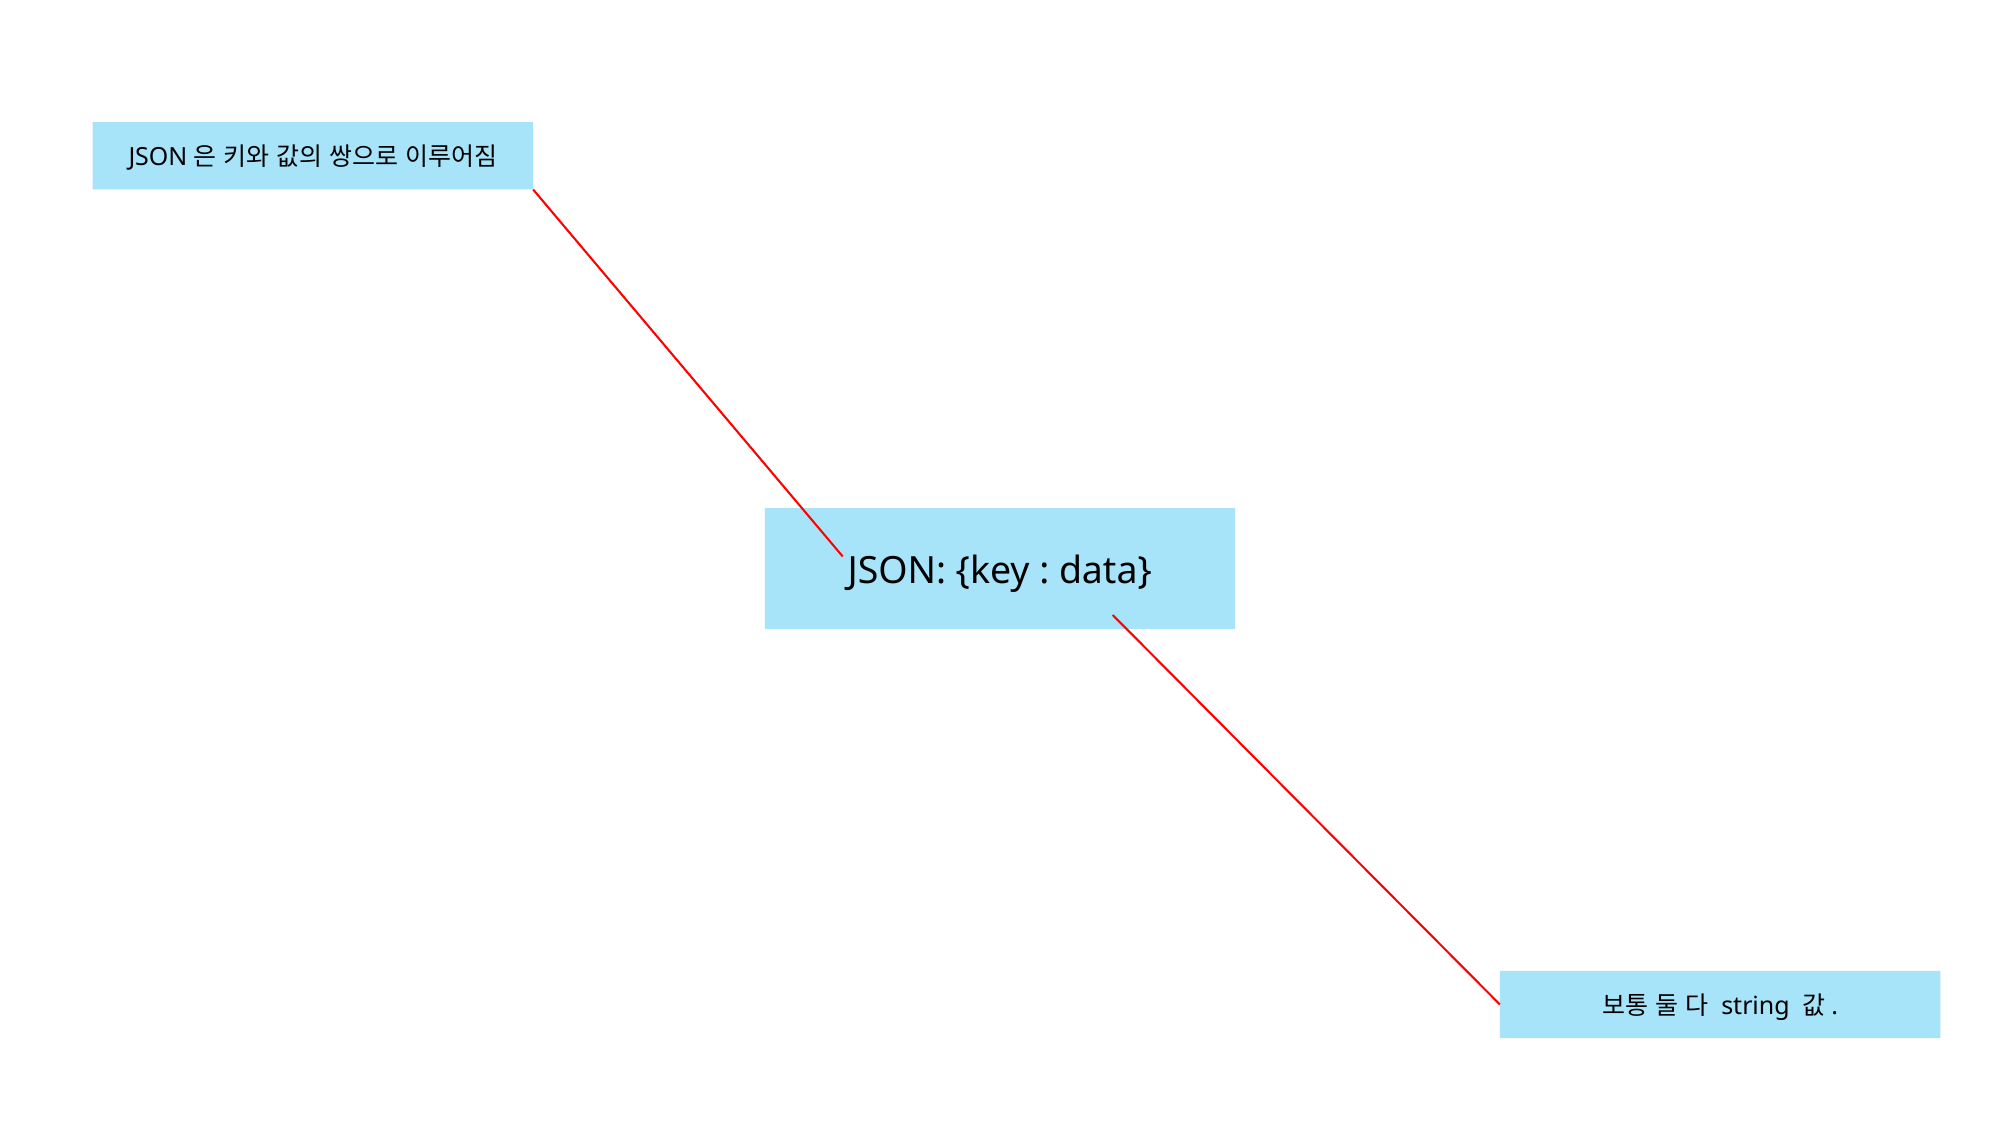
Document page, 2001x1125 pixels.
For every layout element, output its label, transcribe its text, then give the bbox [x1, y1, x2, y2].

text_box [1112, 614, 1500, 1005]
text_box JSON: {key : data} [764, 507, 1236, 630]
text_box 보통 둘 다 string 값. [1499, 970, 1941, 1039]
text_box JSON은 키와 값의 쌍으로 이루어짐 [92, 121, 534, 190]
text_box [533, 189, 843, 557]
